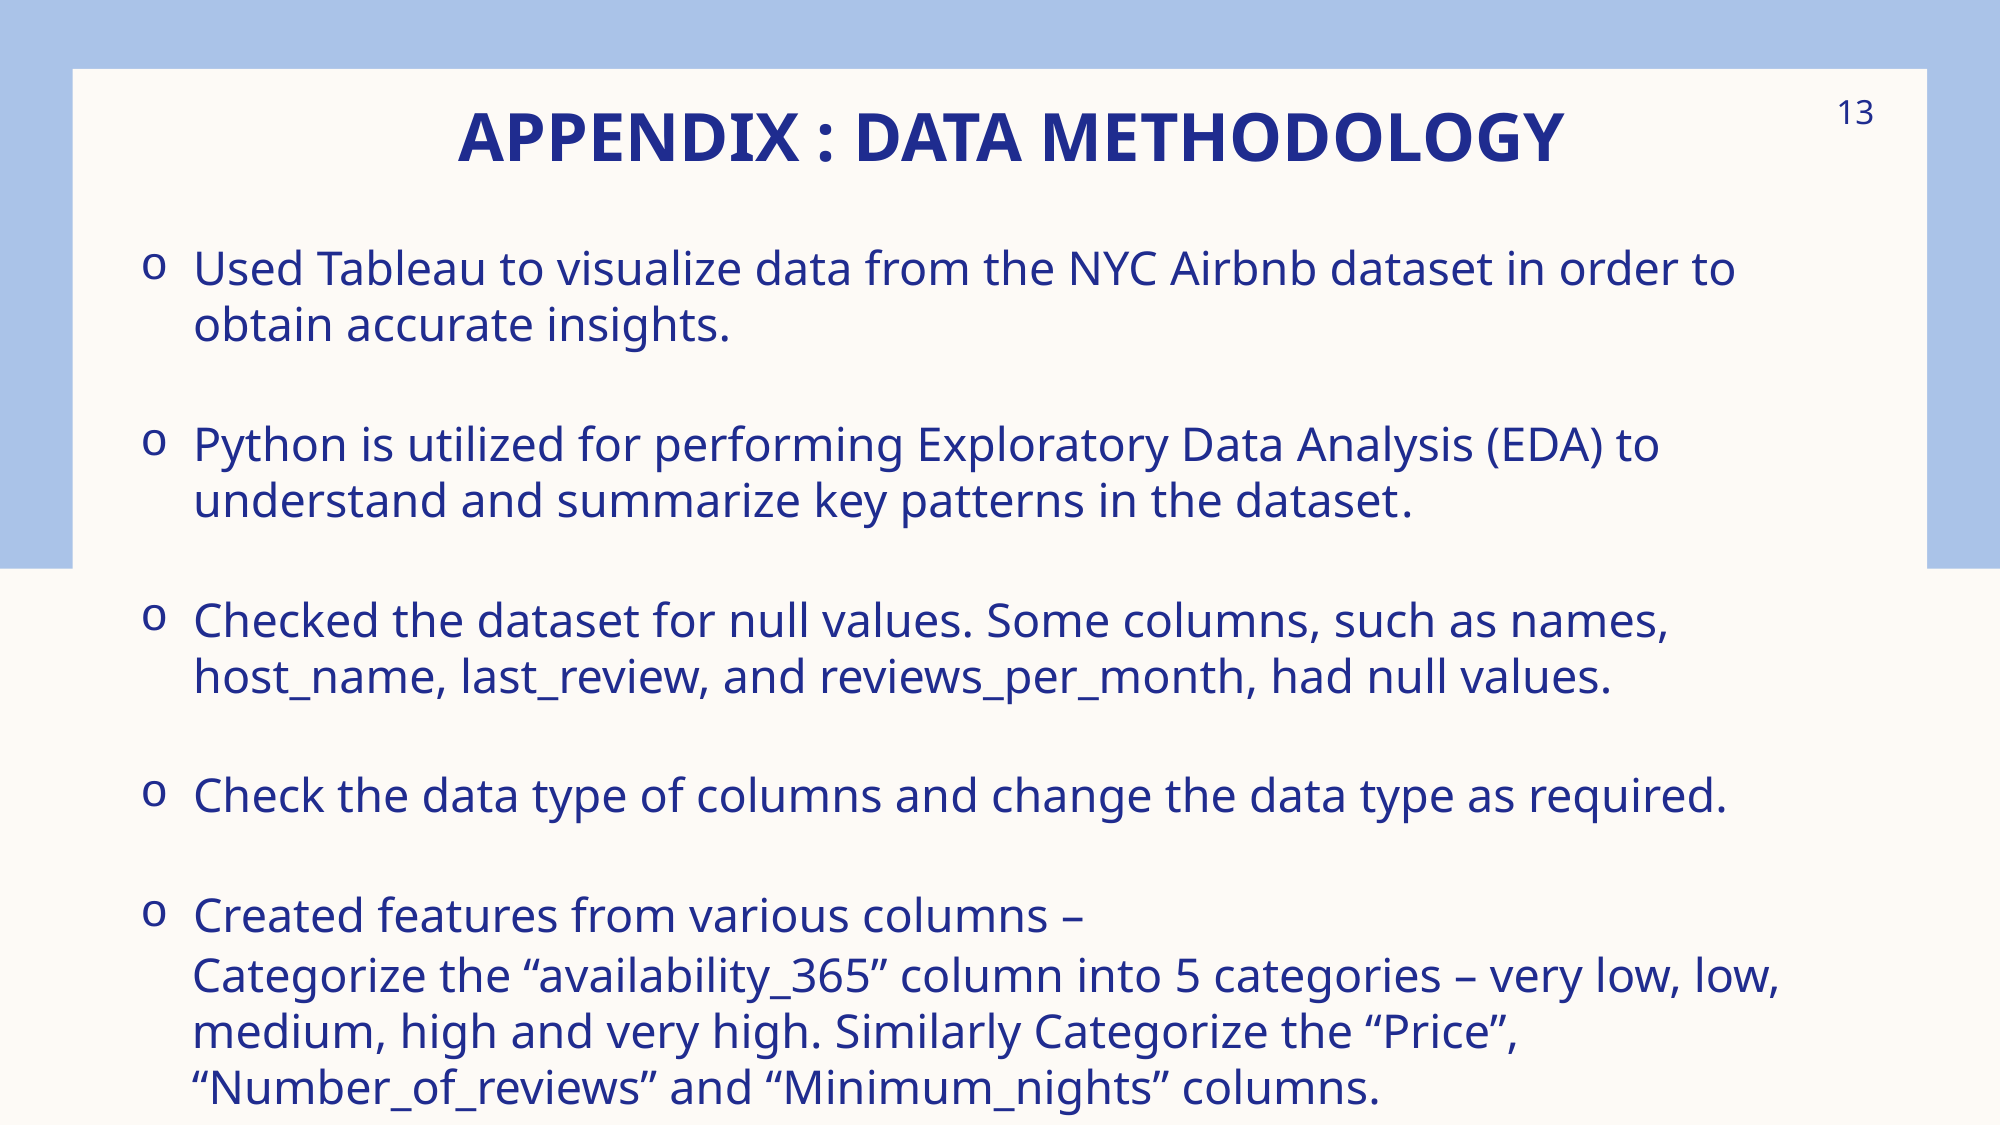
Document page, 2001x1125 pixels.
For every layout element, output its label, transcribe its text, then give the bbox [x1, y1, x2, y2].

title Appendix : Data Methodology [150, 97, 1875, 175]
slide_number 13 [1699, 75, 1875, 153]
text_box Used Tableau to visualize data from the NYC Airbnb dataset in order to obtain accurate insights. Python is utilized for performing Exploratory Data Analysis (EDA) to understand and summarize key patterns in the dataset. Checked the dataset for null values. Some columns, such as names, host_name, last_review, and reviews_per_month, had null values. Check the data type of columns and change the data type as required. Created features from various columns – Categorize the “availability_365” column into 5 categories – very low, low, medium, high and very high. Similarly Categorize the “Price”, “Number_of_reviews” and “Minimum_nights” columns. [125, 196, 1875, 1125]
